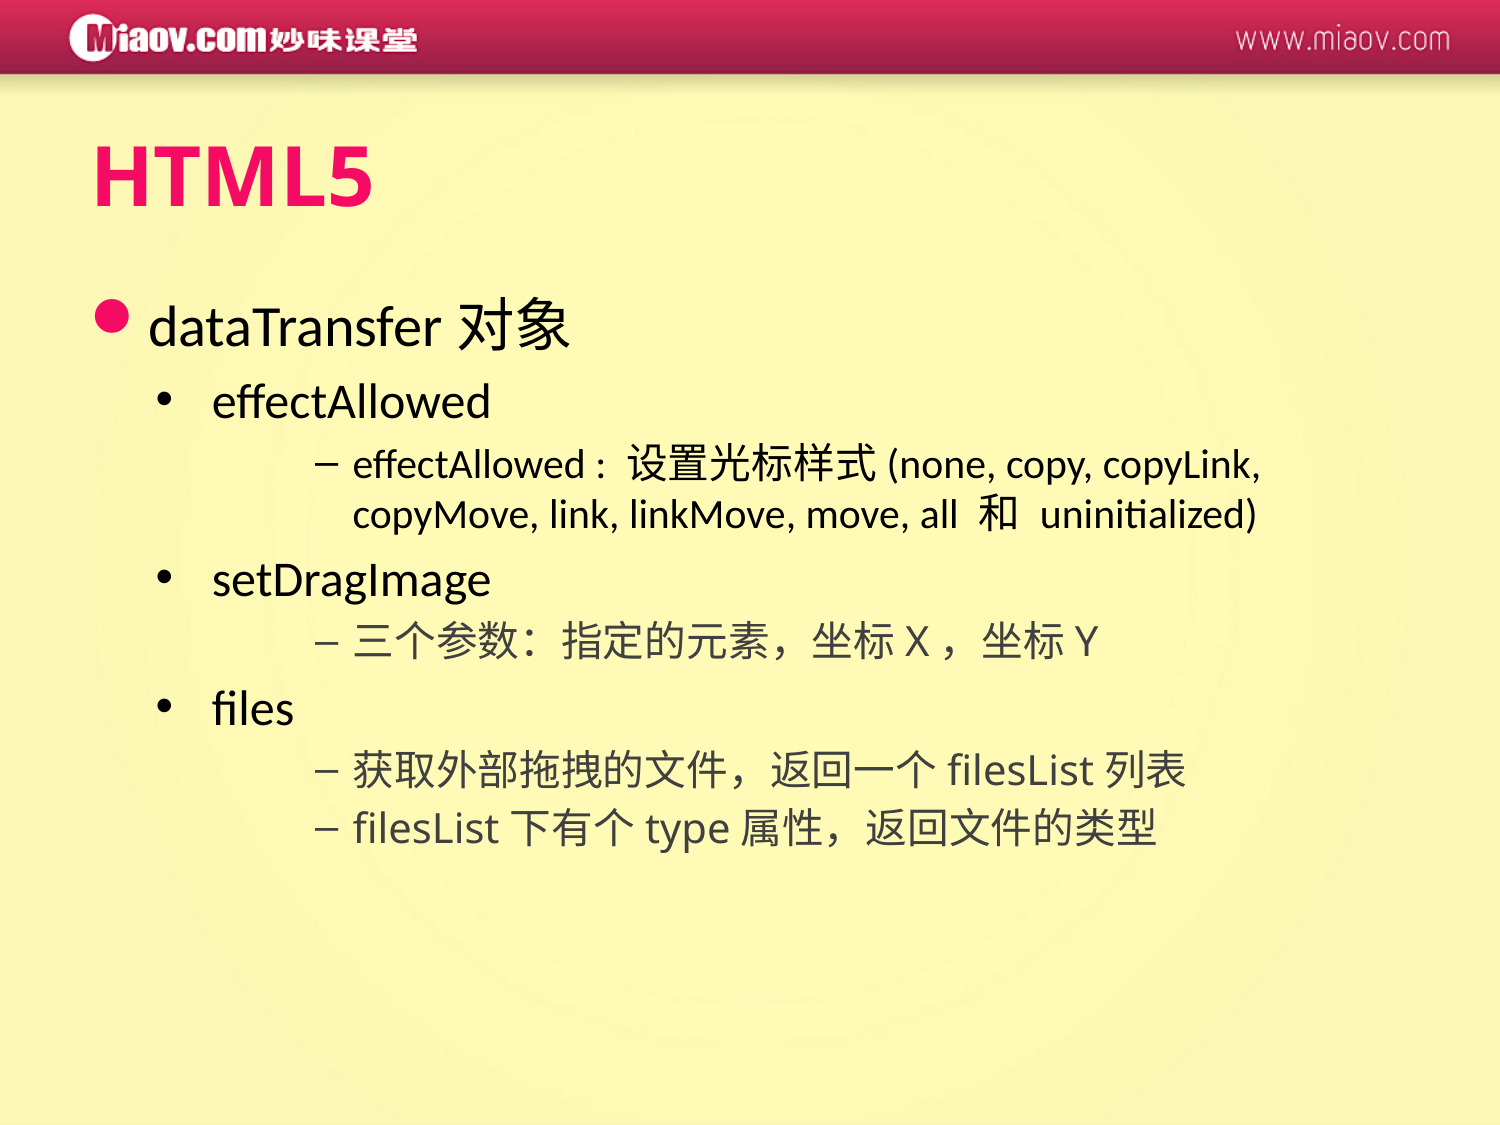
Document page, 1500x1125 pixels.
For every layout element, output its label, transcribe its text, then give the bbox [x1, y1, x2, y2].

title HTML5 [74, 79, 1426, 268]
list dataTransfer对象 effectAllowed effectAllowed : 设置光标样式(none, copy, copyLink, copyMove, link, linkMove, move, all 和 uninitialized) setDragImage 三个参数：指定的元素，坐标X，坐标Y files 获取外部拖拽的文件，返回一个filesList列表 filesList下有个type属性，返回文件的类型 [74, 280, 1426, 1024]
picture [0, 0, 1500, 1125]
